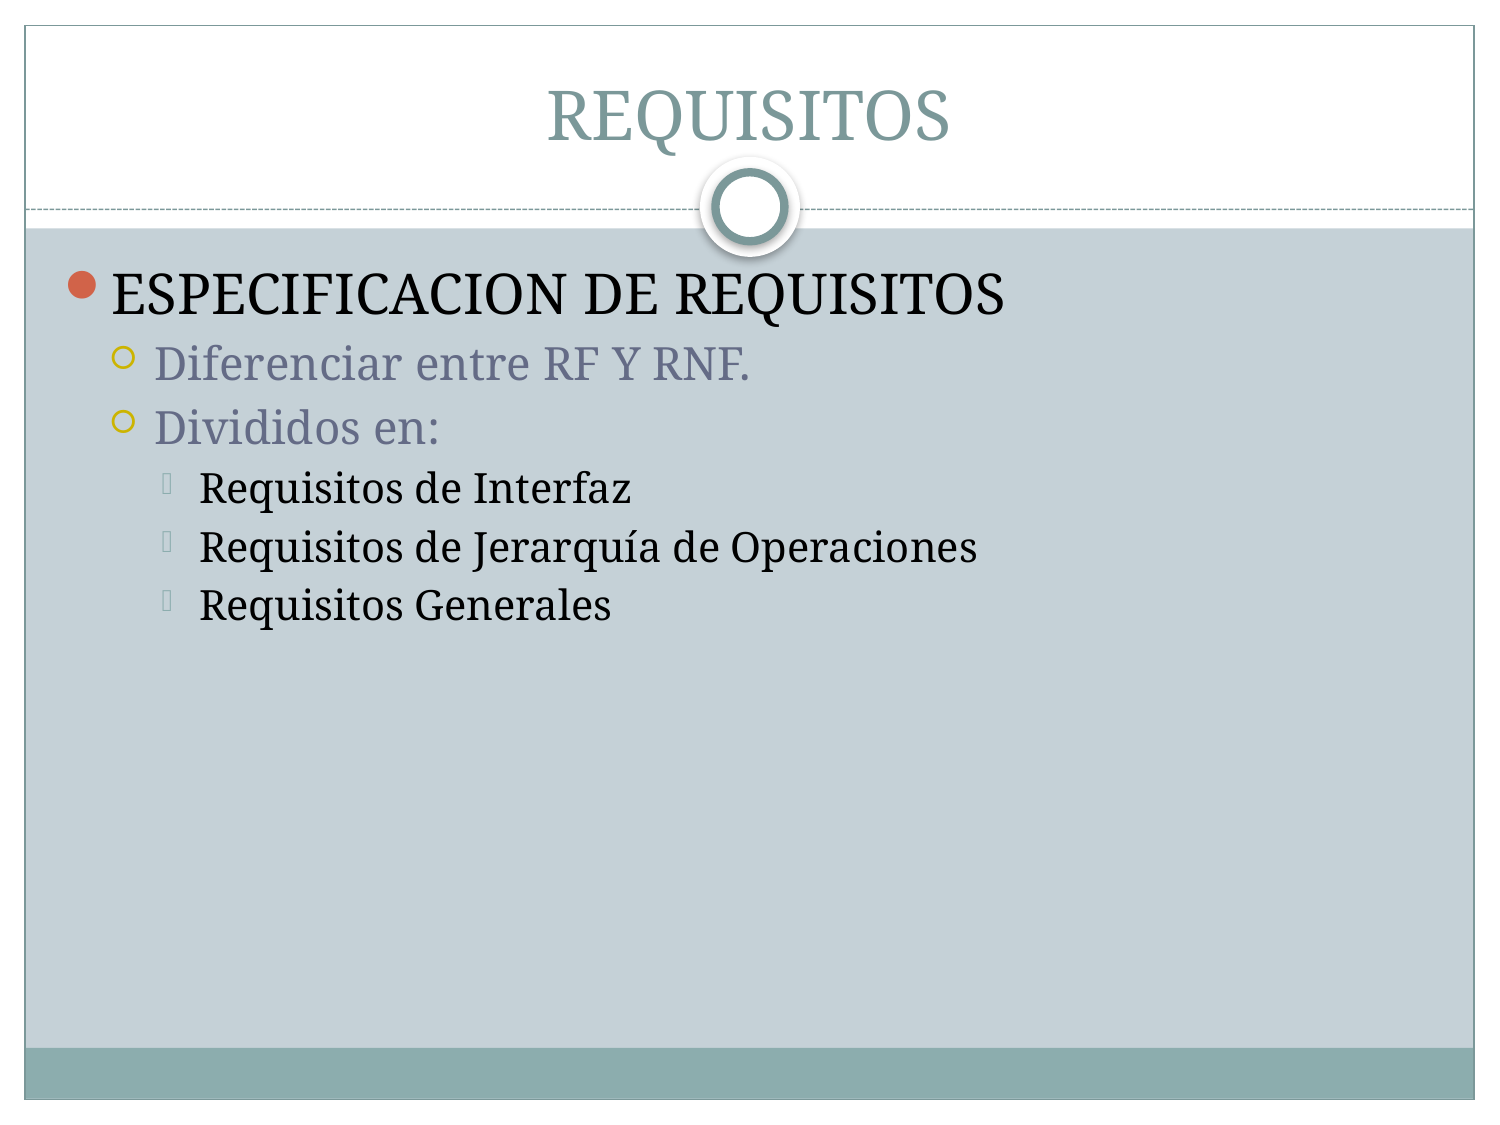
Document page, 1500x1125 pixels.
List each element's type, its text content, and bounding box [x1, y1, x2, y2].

list ESPECIFICACION DE REQUISITOS Diferenciar entre RF Y RNF. Divididos en: Requisitos de Interfaz Requisitos de Jerarquía de Operaciones Requisitos Generales [49, 250, 1445, 1001]
title REQUISITOS [49, 37, 1450, 162]
